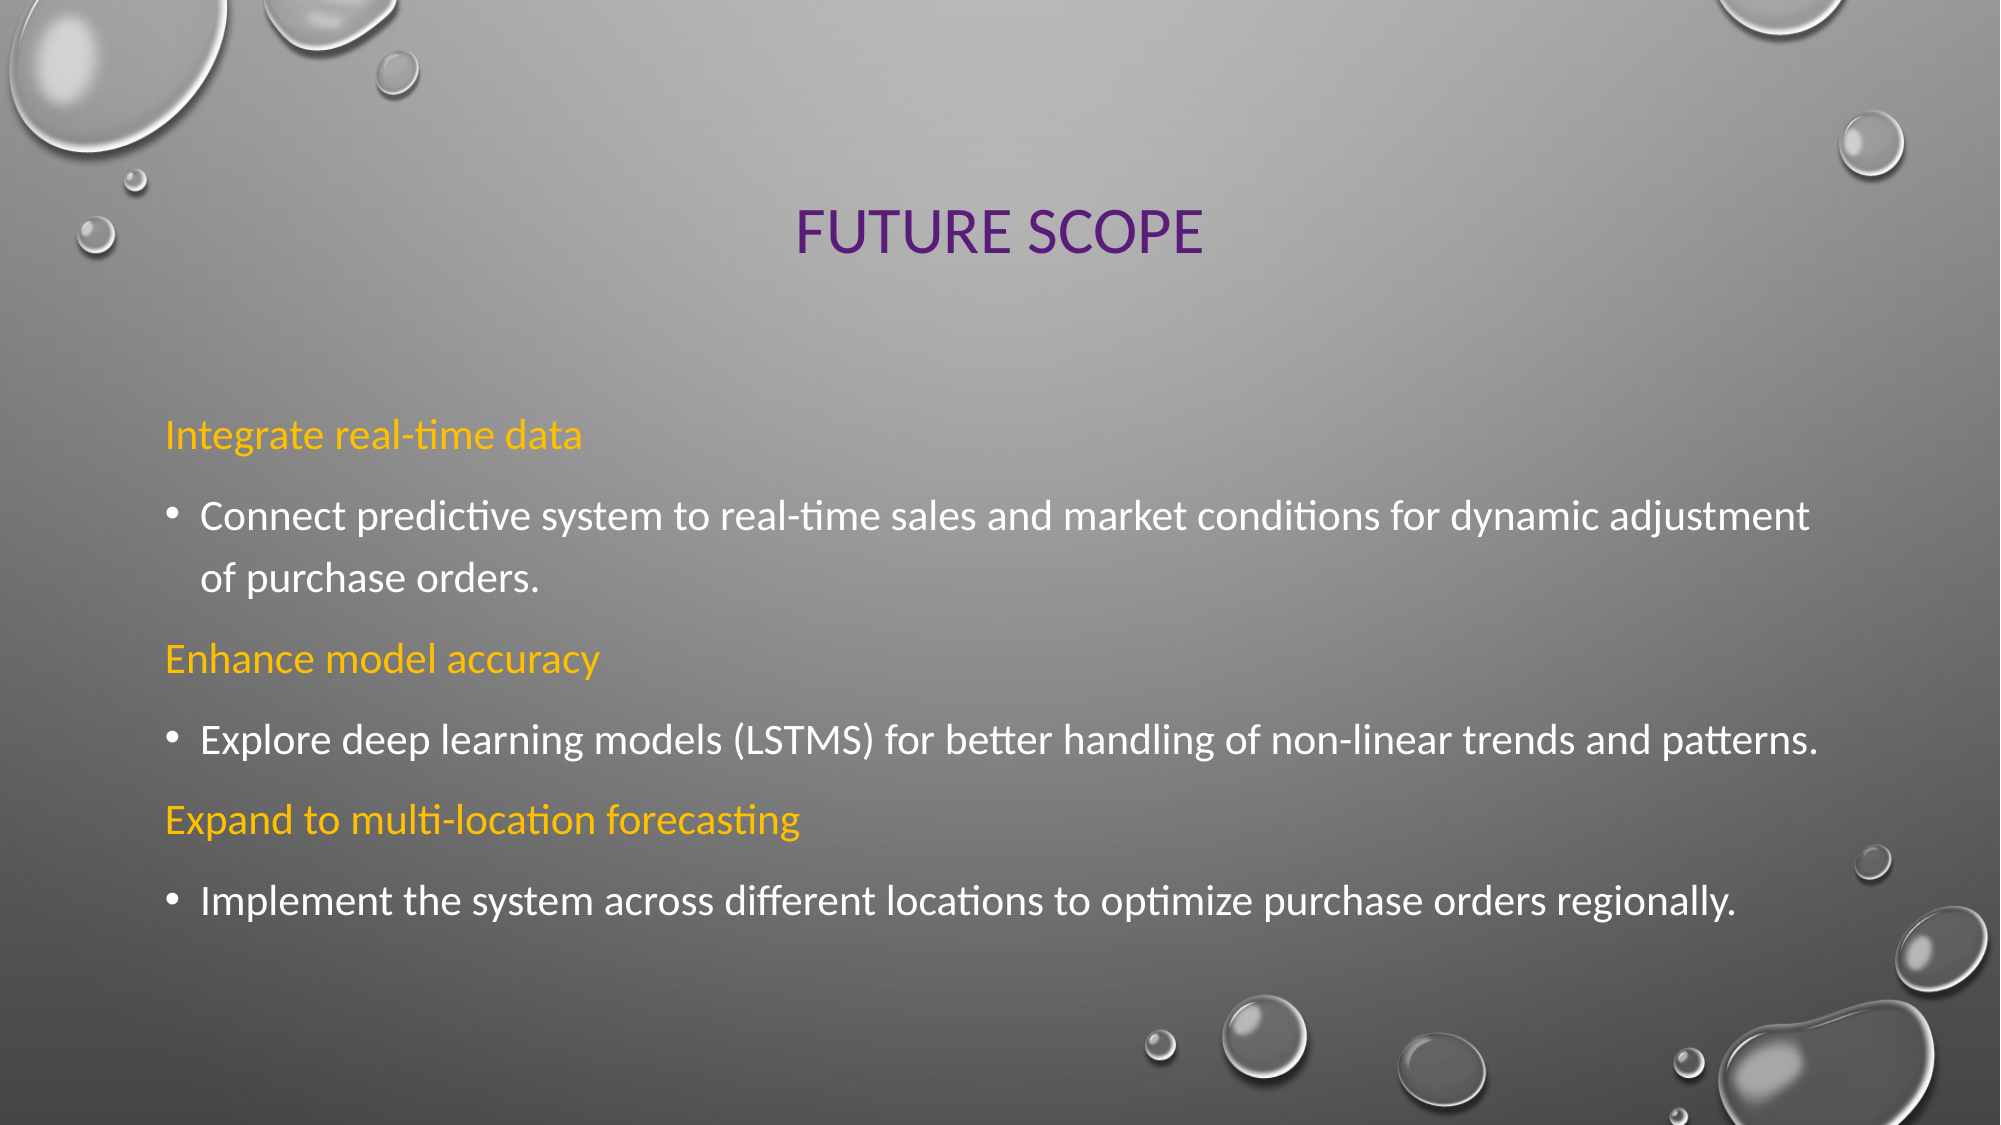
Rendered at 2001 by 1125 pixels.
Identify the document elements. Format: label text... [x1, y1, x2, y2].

list Integrate real-time data Connect predictive system to real-time sales and market conditions for dynamic adjustment of purchase orders. Enhance model accuracy Explore deep learning models (LSTMS) for better handling of non-linear trends and patterns. Expand to multi-location forecasting Implement the system across different locations to optimize purchase orders regionally. [149, 388, 1850, 950]
title Future Scope [149, 101, 1851, 364]
picture [0, 0, 2000, 1125]
